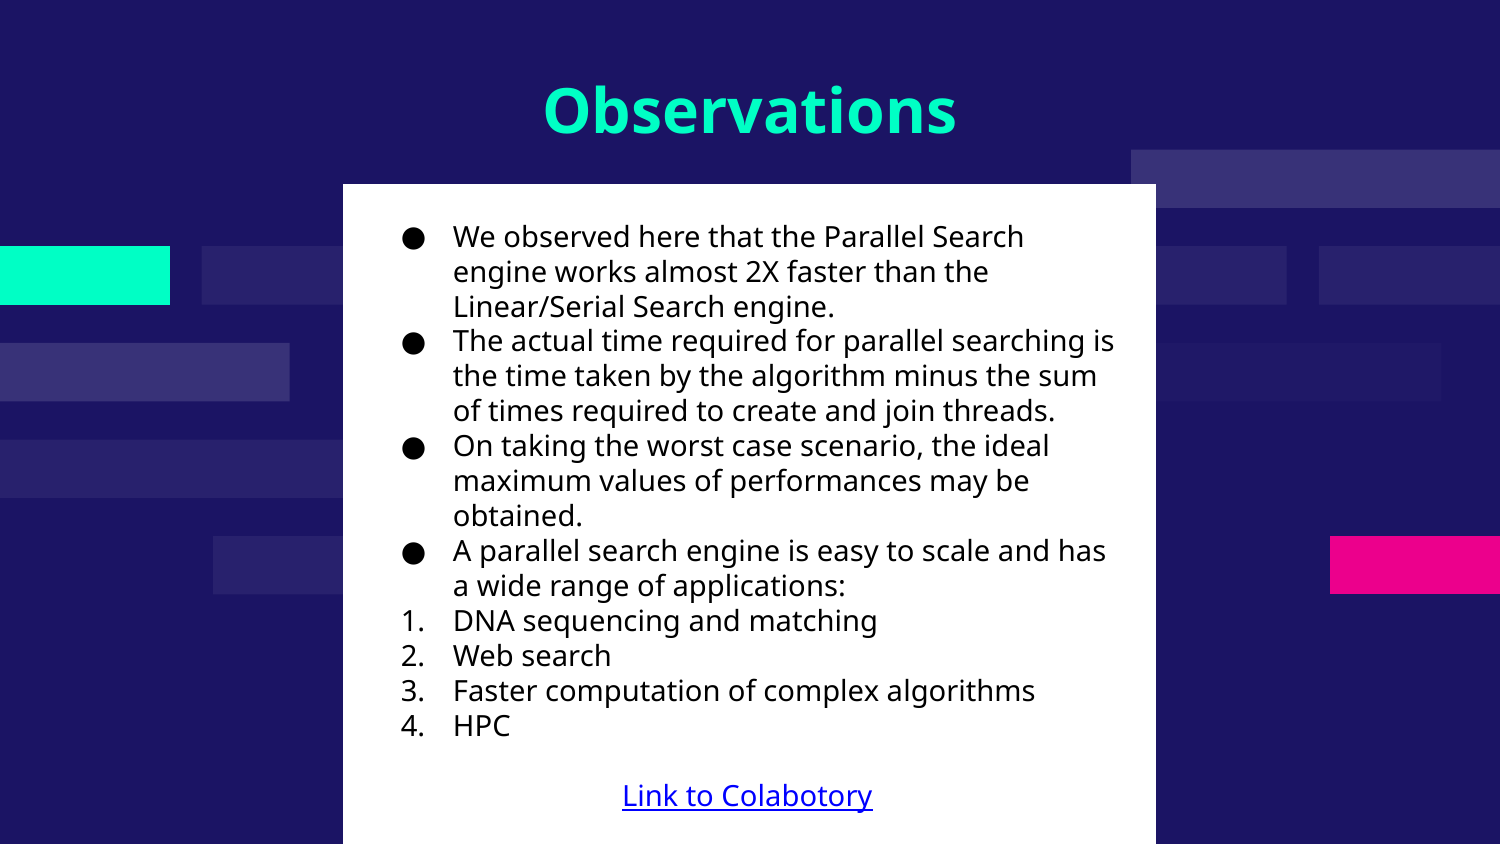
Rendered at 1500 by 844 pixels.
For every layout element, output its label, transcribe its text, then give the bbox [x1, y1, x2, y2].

text_box We observed here that the Parallel Search engine works almost 2X faster than the Linear/Serial Search engine. The actual time required for parallel searching is the time taken by the algorithm minus the sum of times required to create and join threads. On taking the worst case scenario, the ideal maximum values of performances may be obtained. A parallel search engine is easy to scale and has a wide range of applications: DNA sequencing and matching Web search Faster computation of complex algorithms HPC Link to Colabotory [362, 202, 1132, 832]
title Observations [209, 56, 1291, 166]
